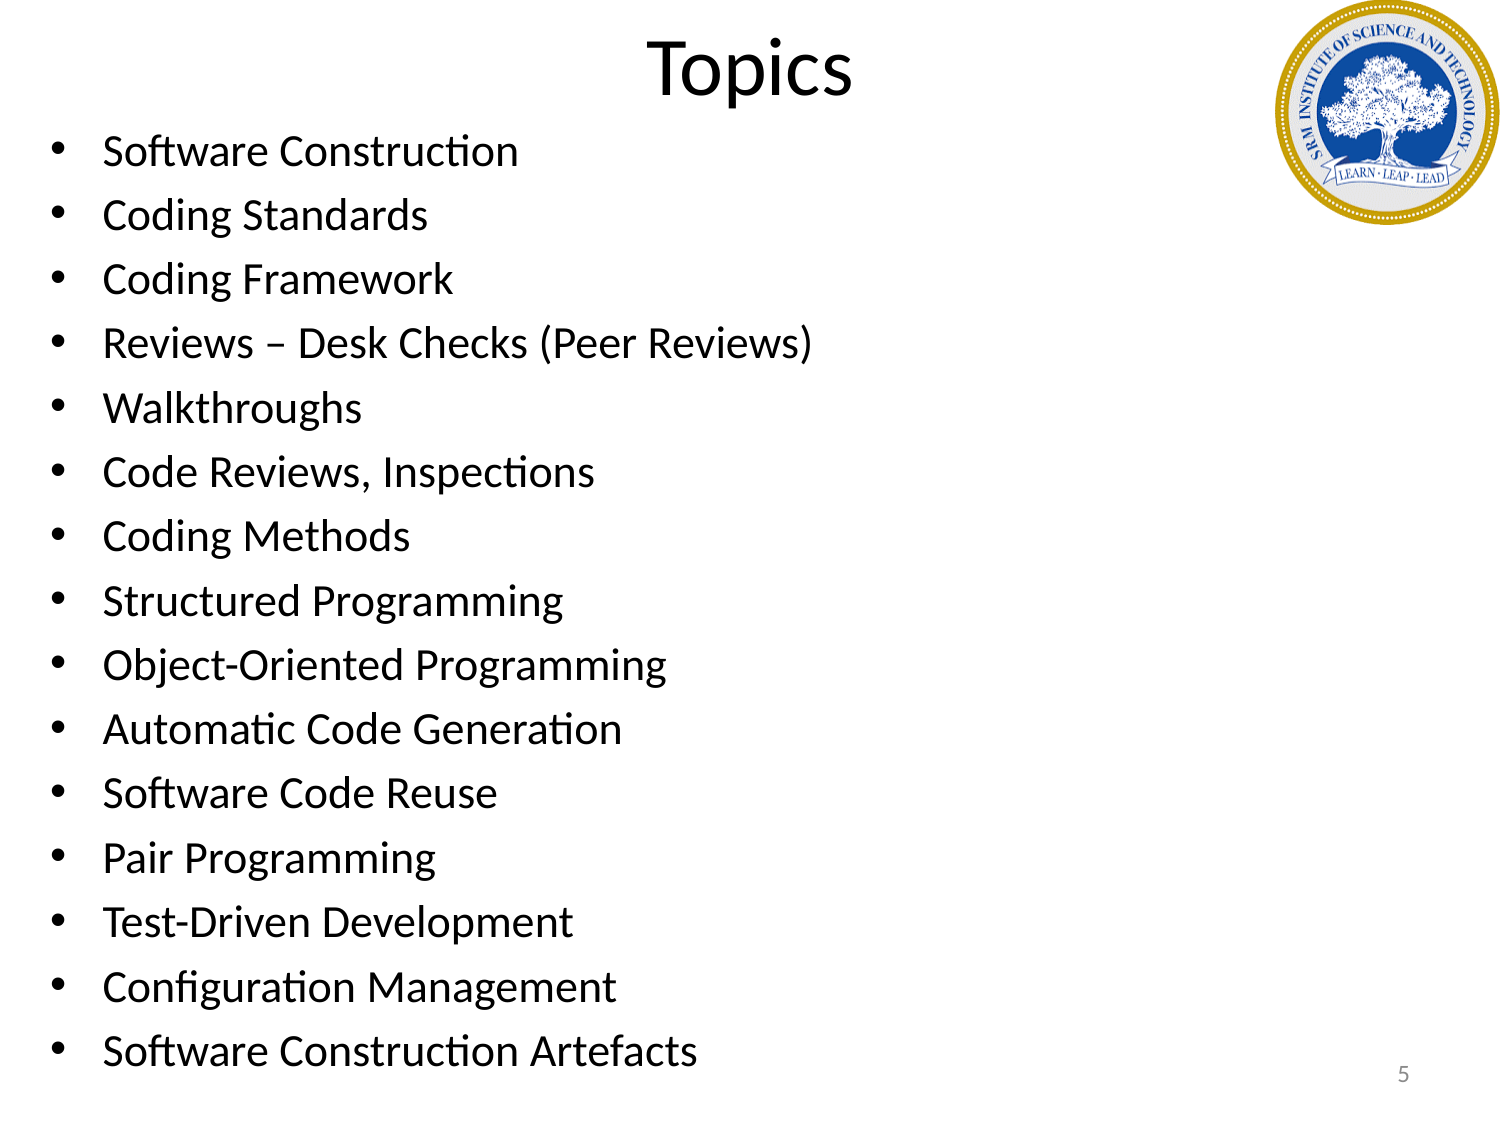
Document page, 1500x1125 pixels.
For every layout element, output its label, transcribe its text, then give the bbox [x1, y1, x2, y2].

picture [1425, 0, 1500, 225]
list Software Construction Coding Standards Coding Framework Reviews – Desk Checks (Peer Reviews) Walkthroughs Code Reviews, Inspections Coding Methods Structured Programming Object-Oriented Programming Automatic Code Generation Software Code Reuse Pair Programming Test-Driven Development Configuration Management Software Construction Artefacts [35, 112, 1477, 1090]
title Topics [75, 0, 1425, 112]
slide_number 5 [1074, 1042, 1425, 1103]
